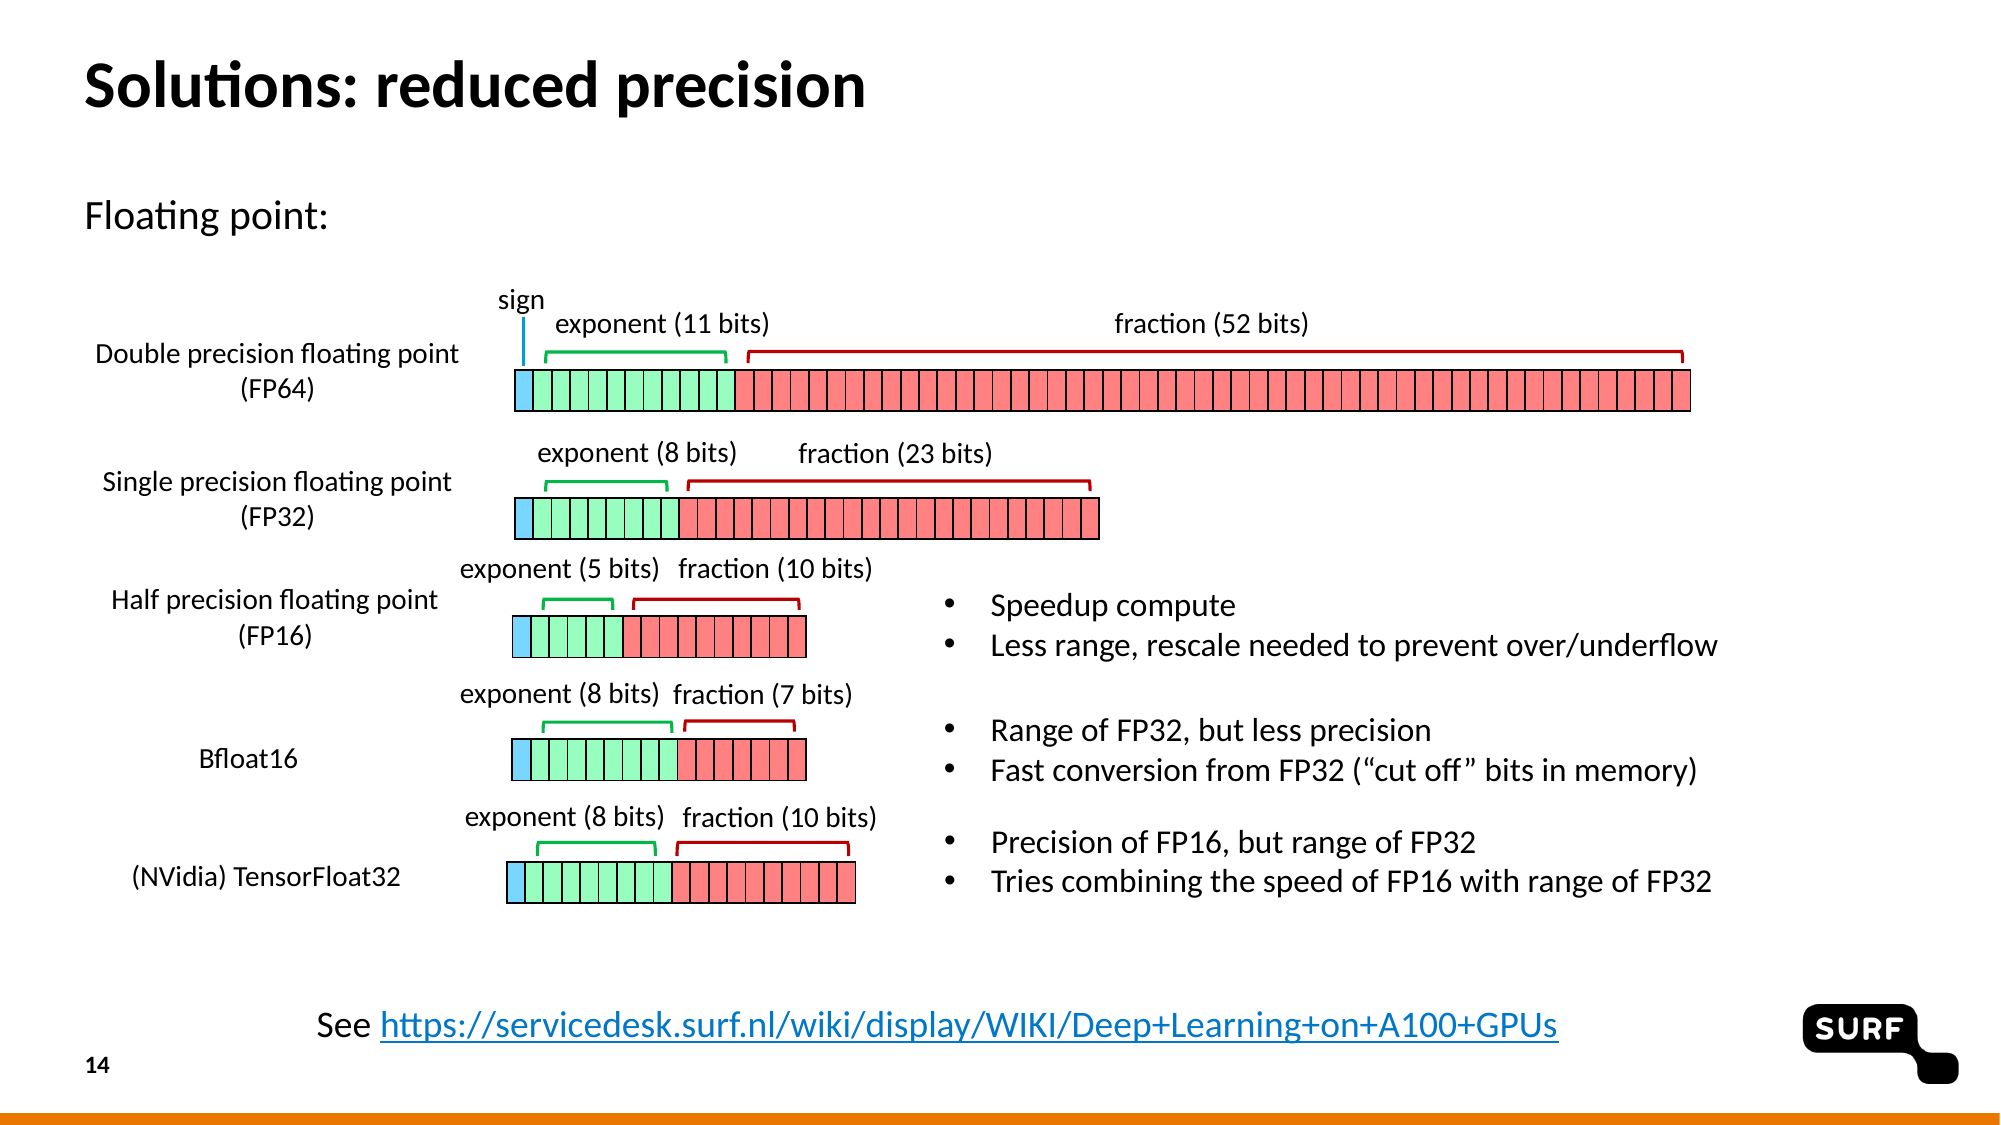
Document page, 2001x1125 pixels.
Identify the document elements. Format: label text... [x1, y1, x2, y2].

table_header [1361, 371, 1377, 410]
table_header [954, 499, 970, 538]
table_header [1012, 371, 1028, 410]
table_header [773, 371, 790, 410]
table_header [1563, 371, 1579, 410]
table_header [1508, 371, 1524, 410]
table_header [828, 371, 845, 410]
table_header [697, 740, 713, 780]
table_header [1287, 371, 1304, 410]
table_header [679, 617, 695, 657]
text_box [542, 598, 614, 610]
table_header [662, 499, 678, 538]
table_header [1489, 371, 1506, 410]
table_header [660, 740, 677, 780]
text_box [684, 720, 795, 732]
table_header [698, 499, 715, 538]
table_header [881, 499, 897, 538]
table_header [801, 863, 818, 902]
table_header [568, 740, 585, 780]
table_header [1067, 371, 1083, 410]
table_header [642, 617, 659, 657]
table_header [534, 499, 551, 538]
table_header [680, 499, 697, 538]
table_header [513, 740, 530, 780]
table_header [770, 740, 787, 780]
text_box [545, 481, 668, 492]
table_header [755, 371, 771, 410]
text_box [545, 351, 727, 364]
table_header [753, 499, 770, 538]
table_header [728, 863, 745, 902]
table_header [1063, 499, 1080, 538]
table_header [571, 499, 587, 538]
table_header [552, 499, 569, 538]
table_header [697, 617, 714, 657]
table_header [938, 371, 955, 410]
table_header [1250, 371, 1267, 410]
table_header [587, 740, 603, 780]
text_box fraction (23 bits) [798, 433, 994, 470]
table_header [734, 740, 750, 780]
table_header [917, 499, 934, 538]
table_header [700, 371, 716, 410]
table_header [626, 371, 643, 410]
table_header [820, 863, 836, 902]
text_box [676, 841, 850, 857]
table_header [587, 617, 603, 657]
text_box fraction (52 bits) [1114, 304, 1310, 340]
table_header [715, 617, 732, 657]
text_box Speedup compute Less range, rescale needed to prevent over/underflow [943, 583, 1720, 664]
text_box fraction (10 bits) [682, 798, 878, 834]
table_header [1655, 371, 1671, 410]
table_header [771, 499, 788, 538]
table_header [838, 863, 855, 902]
table_header [1177, 371, 1194, 410]
table_header [844, 499, 861, 538]
table_header [865, 371, 881, 410]
table_header [1030, 371, 1047, 410]
table_header [1379, 371, 1396, 410]
text_box fraction (10 bits) [678, 549, 874, 585]
table_header [1104, 371, 1120, 410]
text_box exponent (8 bits) [464, 797, 666, 833]
table_header [790, 499, 806, 538]
table_header [846, 371, 863, 410]
table_header [810, 371, 826, 410]
table_header [563, 863, 579, 902]
table_header [1045, 499, 1062, 538]
text_box exponent (11 bits) [555, 304, 771, 340]
text_box [687, 480, 1091, 492]
table_header [532, 740, 548, 780]
table_header [625, 499, 642, 538]
table_header [526, 863, 542, 902]
table_header [1140, 371, 1157, 410]
table_header [550, 740, 567, 780]
text_box [632, 598, 800, 610]
table_header [516, 371, 532, 410]
title Solutions: reduced precision [85, 44, 1914, 144]
table_header [1269, 371, 1285, 410]
text_box [747, 351, 1684, 364]
table_header [718, 371, 734, 410]
table_header [607, 499, 624, 538]
table_header [544, 863, 561, 902]
table_header [826, 499, 843, 538]
table_header [1526, 371, 1543, 410]
text_box [536, 841, 656, 856]
table_header [883, 371, 900, 410]
table_header [654, 863, 671, 902]
table_header [1544, 371, 1561, 410]
table_header [1434, 371, 1451, 410]
table_header [783, 863, 800, 902]
table_header [532, 617, 548, 657]
table_header [746, 863, 763, 902]
table_header [1673, 371, 1690, 410]
text_box See https://servicedesk.surf.nl/wiki/display/WIKI/Deep+Learning+on+A100+GPUs [316, 1000, 1568, 1046]
table_header [1214, 371, 1230, 410]
table_header [623, 740, 640, 780]
table_header [993, 371, 1010, 410]
picture [1802, 1004, 1959, 1084]
text_box Single precision floating point (FP32) [102, 462, 453, 533]
table_header [605, 740, 622, 780]
text_box Bfloat16 [198, 739, 299, 775]
table_header [1342, 371, 1359, 410]
table_header [608, 371, 624, 410]
table_header [553, 371, 569, 410]
text_box exponent (5 bits) [459, 549, 661, 585]
table_header [1581, 371, 1598, 410]
table_header [571, 371, 588, 410]
table_header [663, 371, 679, 410]
table_header [710, 863, 726, 902]
table_header [899, 499, 916, 538]
text_box (NVidia) TensorFloat32 [131, 857, 402, 893]
table_header [765, 863, 781, 902]
table_header [752, 740, 769, 780]
text_box Double precision floating point (FP64) [95, 334, 460, 405]
table_header [618, 863, 634, 902]
table_header [1618, 371, 1634, 410]
table_header [516, 499, 532, 538]
table_header [1416, 371, 1432, 410]
table_header [715, 740, 732, 780]
table_header [550, 617, 567, 657]
table_header [1122, 371, 1139, 410]
table_header [599, 863, 616, 902]
table_header [734, 617, 750, 657]
table_header [1471, 371, 1487, 410]
table_header [1453, 371, 1469, 410]
table_header [644, 371, 661, 410]
table_header [642, 740, 658, 780]
table_header [1048, 371, 1065, 410]
text_box exponent (8 bits) [537, 433, 738, 469]
table_header [863, 499, 879, 538]
table_header [589, 499, 605, 538]
table_header [681, 371, 698, 410]
table_header [789, 740, 805, 780]
table_header [717, 499, 733, 538]
table_header [1324, 371, 1341, 410]
table_header [791, 371, 808, 410]
table_header [568, 617, 585, 657]
table_header [735, 499, 751, 538]
table_header [936, 499, 952, 538]
table_header [1195, 371, 1212, 410]
table_header [990, 499, 1007, 538]
table_header [736, 371, 753, 410]
table_header [1306, 371, 1322, 410]
table_header [513, 617, 530, 657]
table_header [678, 740, 695, 780]
table_header [752, 617, 769, 657]
table_header [972, 499, 989, 538]
table_header [957, 371, 973, 410]
table_header [605, 617, 622, 657]
text_box fraction (7 bits) [673, 675, 854, 711]
table_header [644, 499, 660, 538]
table_header [508, 863, 524, 902]
table_header [589, 371, 606, 410]
text_box sign [497, 280, 546, 316]
table_header [902, 371, 918, 410]
table_header [1397, 371, 1414, 410]
table_header [789, 617, 805, 657]
table_header [636, 863, 653, 902]
table_header [808, 499, 824, 538]
table_header [1085, 371, 1102, 410]
text_box exponent (8 bits) [459, 674, 661, 710]
text_box Precision of FP16, but range of FP32 Tries combining the speed of FP16 with range of FP32 [944, 819, 1721, 900]
table_header [1636, 371, 1653, 410]
table_header [624, 617, 640, 657]
table_header [975, 371, 992, 410]
table_header [673, 863, 689, 902]
text_box Half precision floating point (FP16) [111, 580, 439, 651]
table_header [1009, 499, 1025, 538]
table_header [1599, 371, 1616, 410]
text_box [542, 721, 673, 733]
table_header [660, 617, 677, 657]
table_header [920, 371, 936, 410]
table_header [1082, 499, 1098, 538]
slide_number 14 [84, 1045, 149, 1082]
text_box Range of FP32, but less precision Fast conversion from FP32 (“cut off” bits in memory) [943, 708, 1700, 788]
table_header [581, 863, 598, 902]
table_header [691, 863, 708, 902]
table_header [534, 371, 551, 410]
table_header [1232, 371, 1249, 410]
table_header [1027, 499, 1043, 538]
table_header [1159, 371, 1175, 410]
table_header [770, 617, 787, 657]
